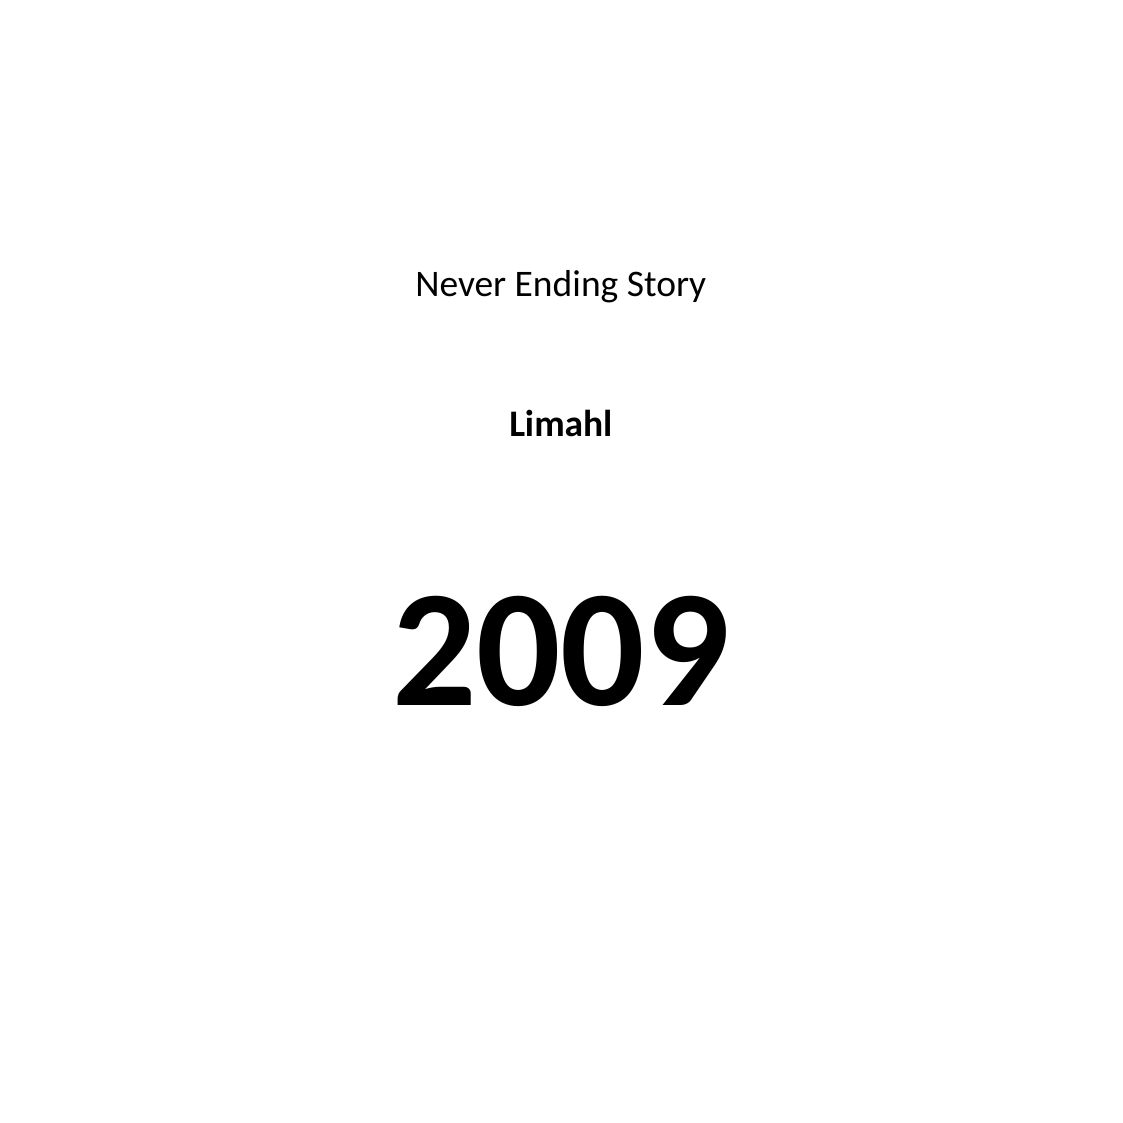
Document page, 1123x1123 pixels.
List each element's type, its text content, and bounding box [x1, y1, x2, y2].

text_box Never Ending Story Limahl 2009 [58, 206, 1063, 747]
